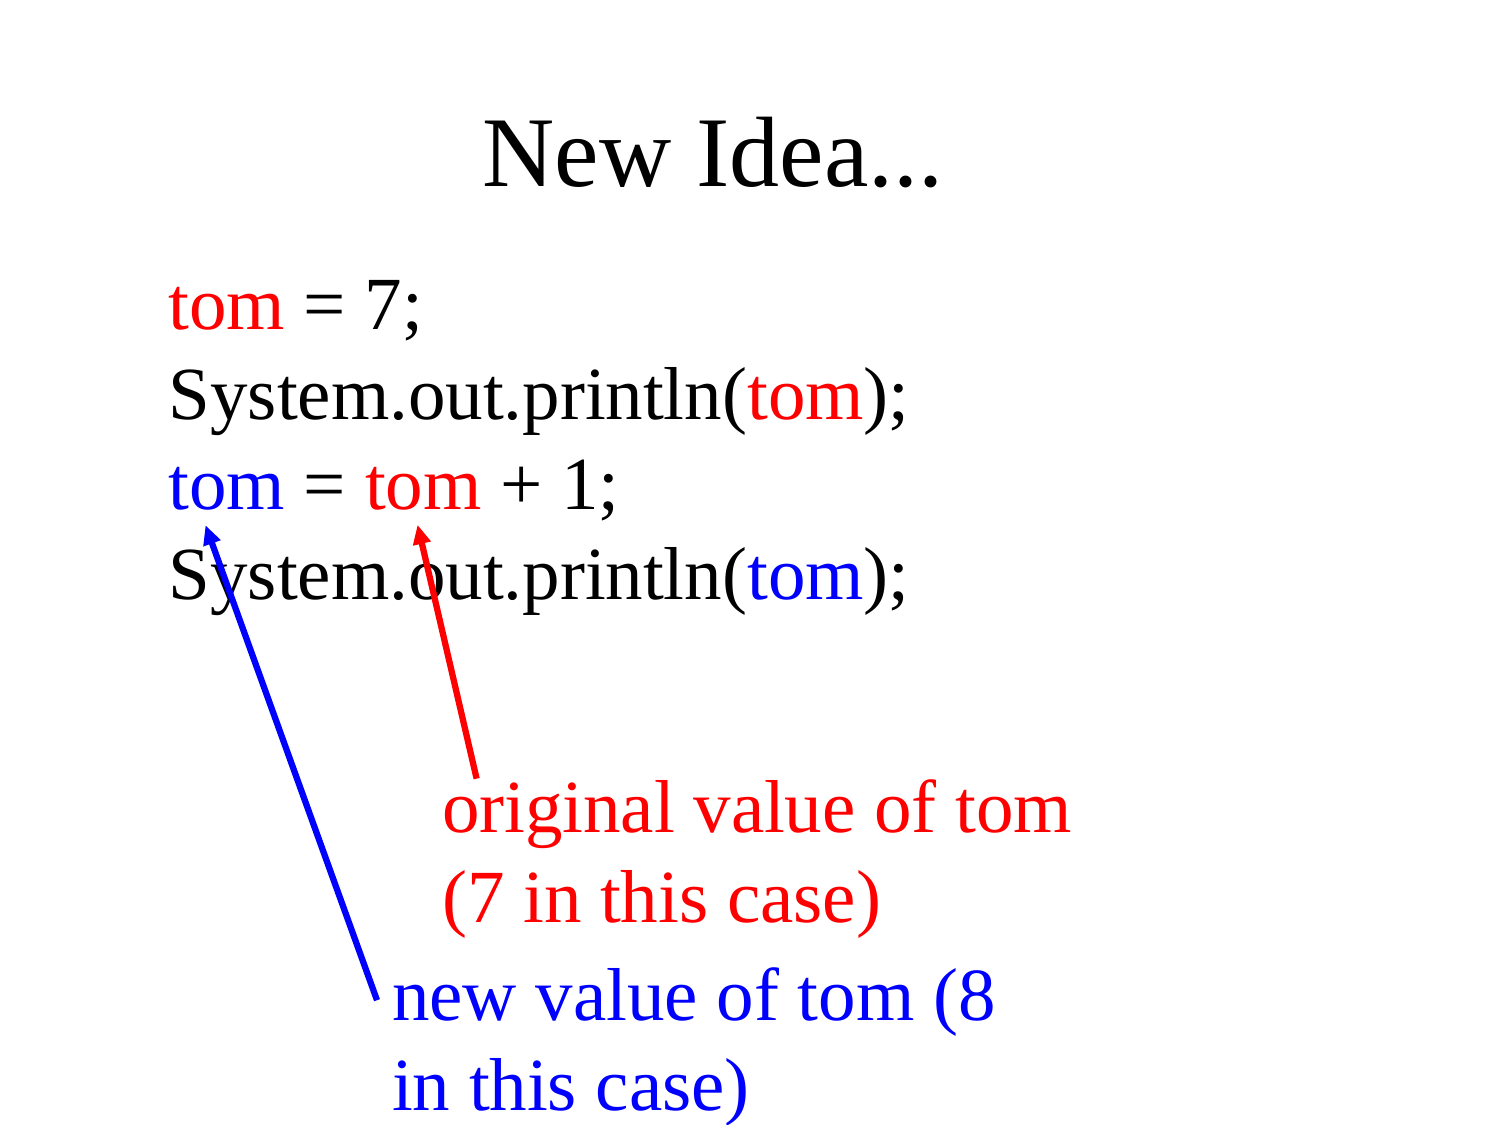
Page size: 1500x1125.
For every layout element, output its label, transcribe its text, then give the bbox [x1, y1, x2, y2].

text_box new value of tom (8 in this case) [377, 930, 1074, 1071]
text_box tom = 7; System.out.println(tom); tom = tom + 1; System.out.println(tom); [153, 239, 1358, 705]
text_box original value of tom (7 in this case) [427, 742, 1124, 883]
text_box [205, 525, 378, 1001]
text_box New Idea... [467, 71, 993, 212]
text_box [417, 525, 477, 779]
